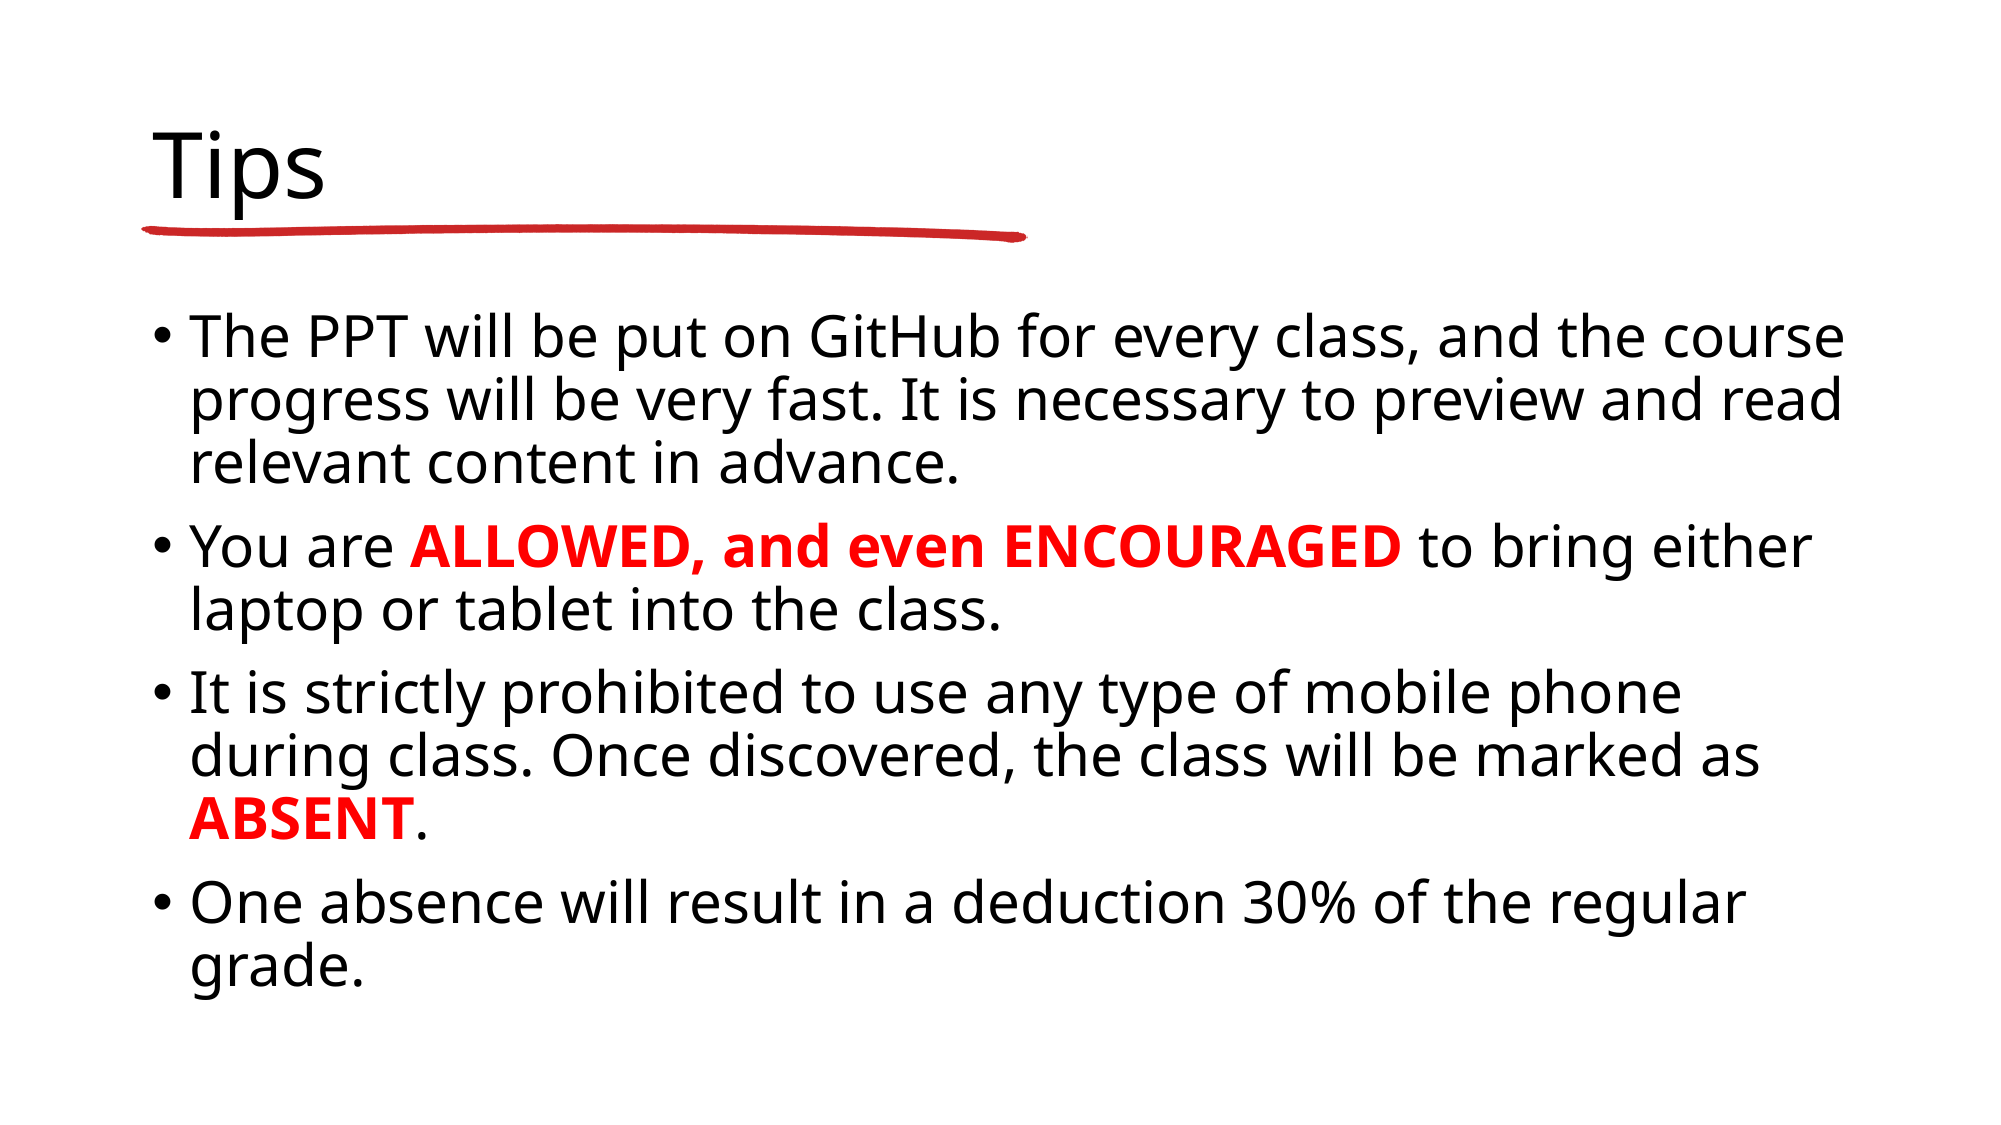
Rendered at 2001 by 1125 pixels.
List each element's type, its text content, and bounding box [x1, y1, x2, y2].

picture [137, 219, 1038, 248]
list The PPT will be put on GitHub for every class, and the course progress will be very fast. It is necessary to preview and read relevant content in advance. You are ALLOWED, and even ENCOURAGED to bring either laptop or tablet into the class. It is strictly prohibited to use any type of mobile phone during class. Once discovered, the class will be marked as ABSENT. One absence will result in a deduction 30% of the regular grade. [137, 299, 1863, 1014]
title Tips [137, 59, 1863, 278]
